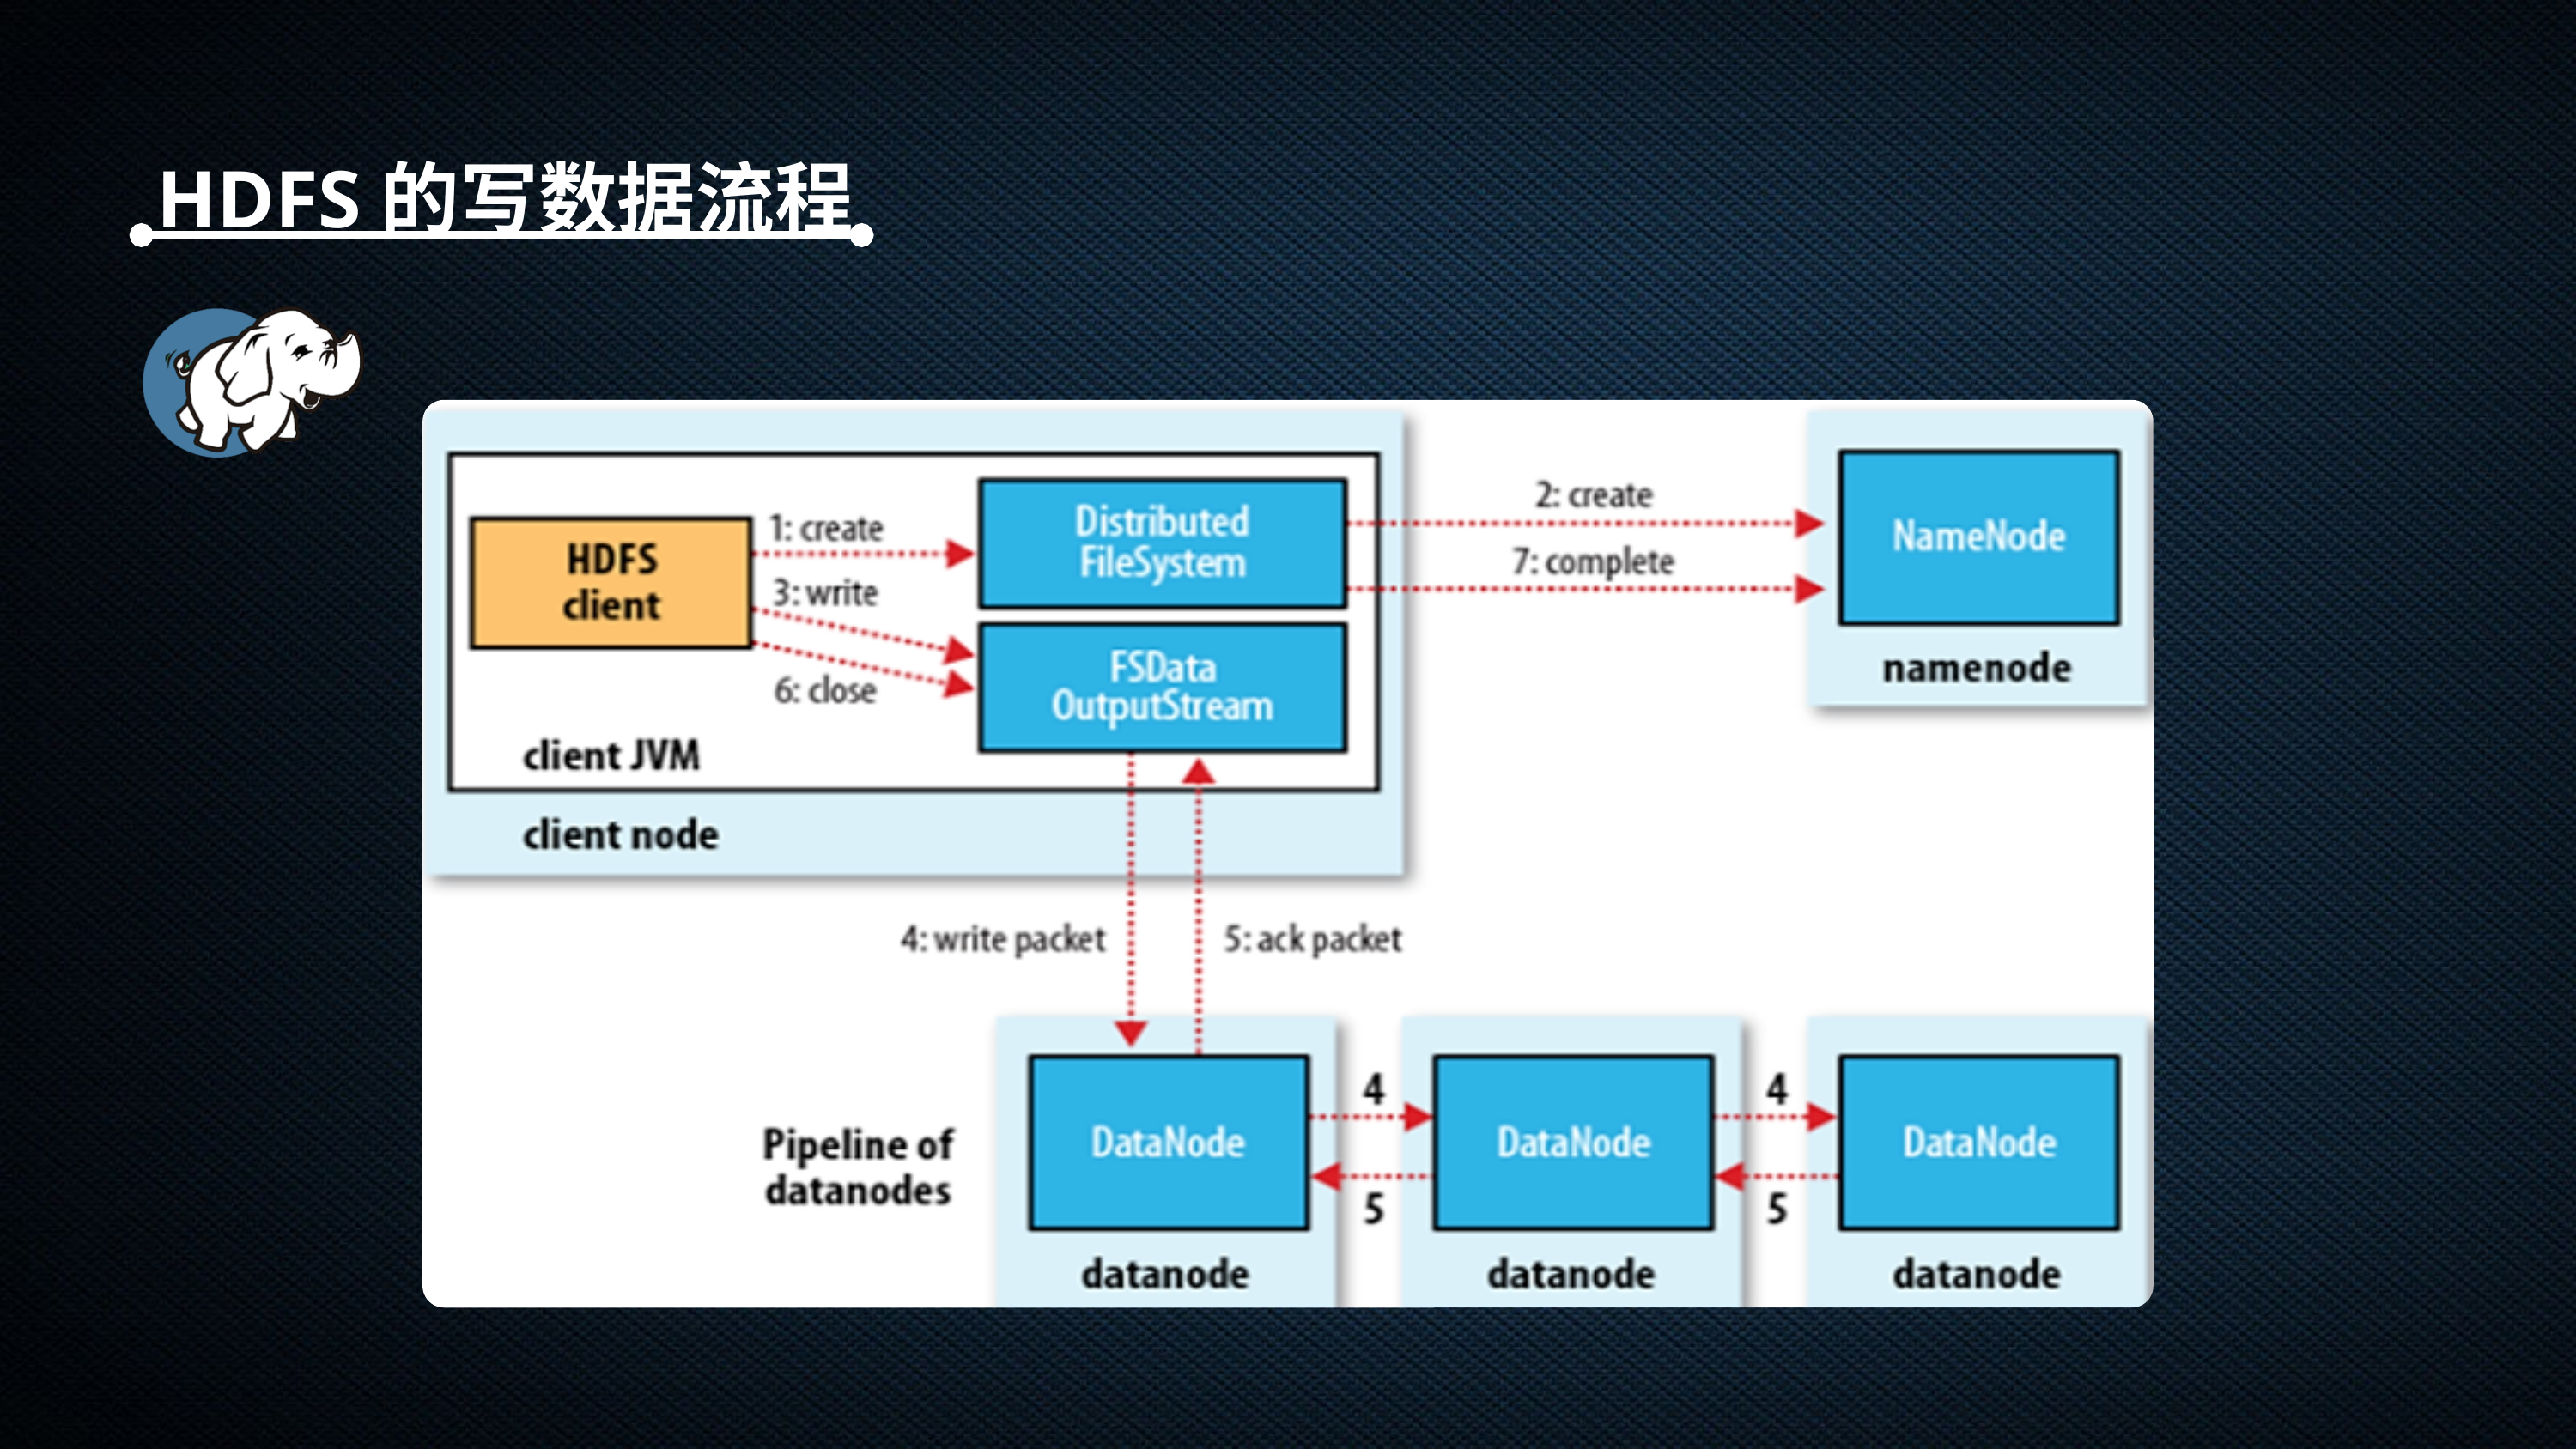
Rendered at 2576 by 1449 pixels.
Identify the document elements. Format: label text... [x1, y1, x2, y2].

text_box HDFS的写数据流程 [144, 95, 1266, 250]
picture [0, 0, 2576, 1449]
